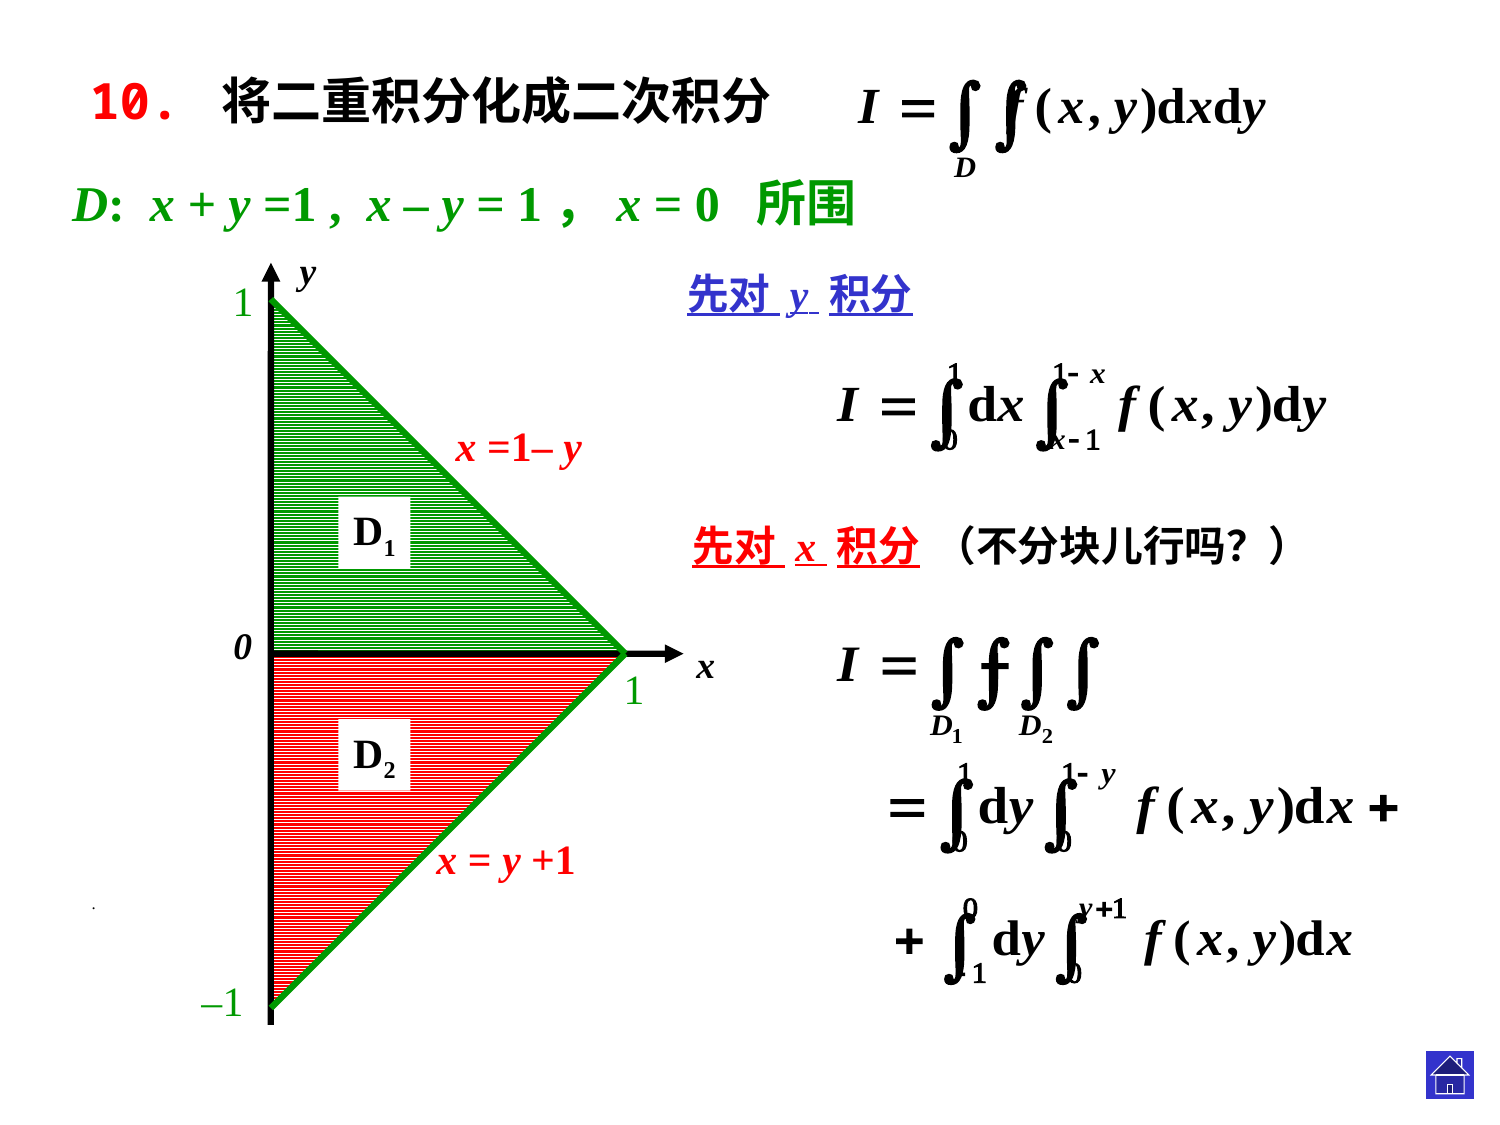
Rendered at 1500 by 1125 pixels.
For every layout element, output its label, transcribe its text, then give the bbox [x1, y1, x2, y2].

text_box 10. 将二重积分化成二次积分 [74, 62, 827, 127]
text_box 先对 y 积分 [754, 260, 928, 325]
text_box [876, 749, 1411, 863]
text_box D: x + y =1 , x – y = 1，x = 0 所围 [57, 164, 872, 239]
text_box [189, 238, 750, 1026]
text_box [1425, 1050, 1476, 1101]
text_box 先对 x 积分 [754, 512, 919, 578]
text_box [826, 616, 1102, 754]
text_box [847, 59, 1276, 188]
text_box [825, 349, 1338, 461]
text_box （不分块儿行吗？） [919, 512, 1325, 578]
title . [75, 890, 113, 915]
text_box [885, 884, 1367, 994]
